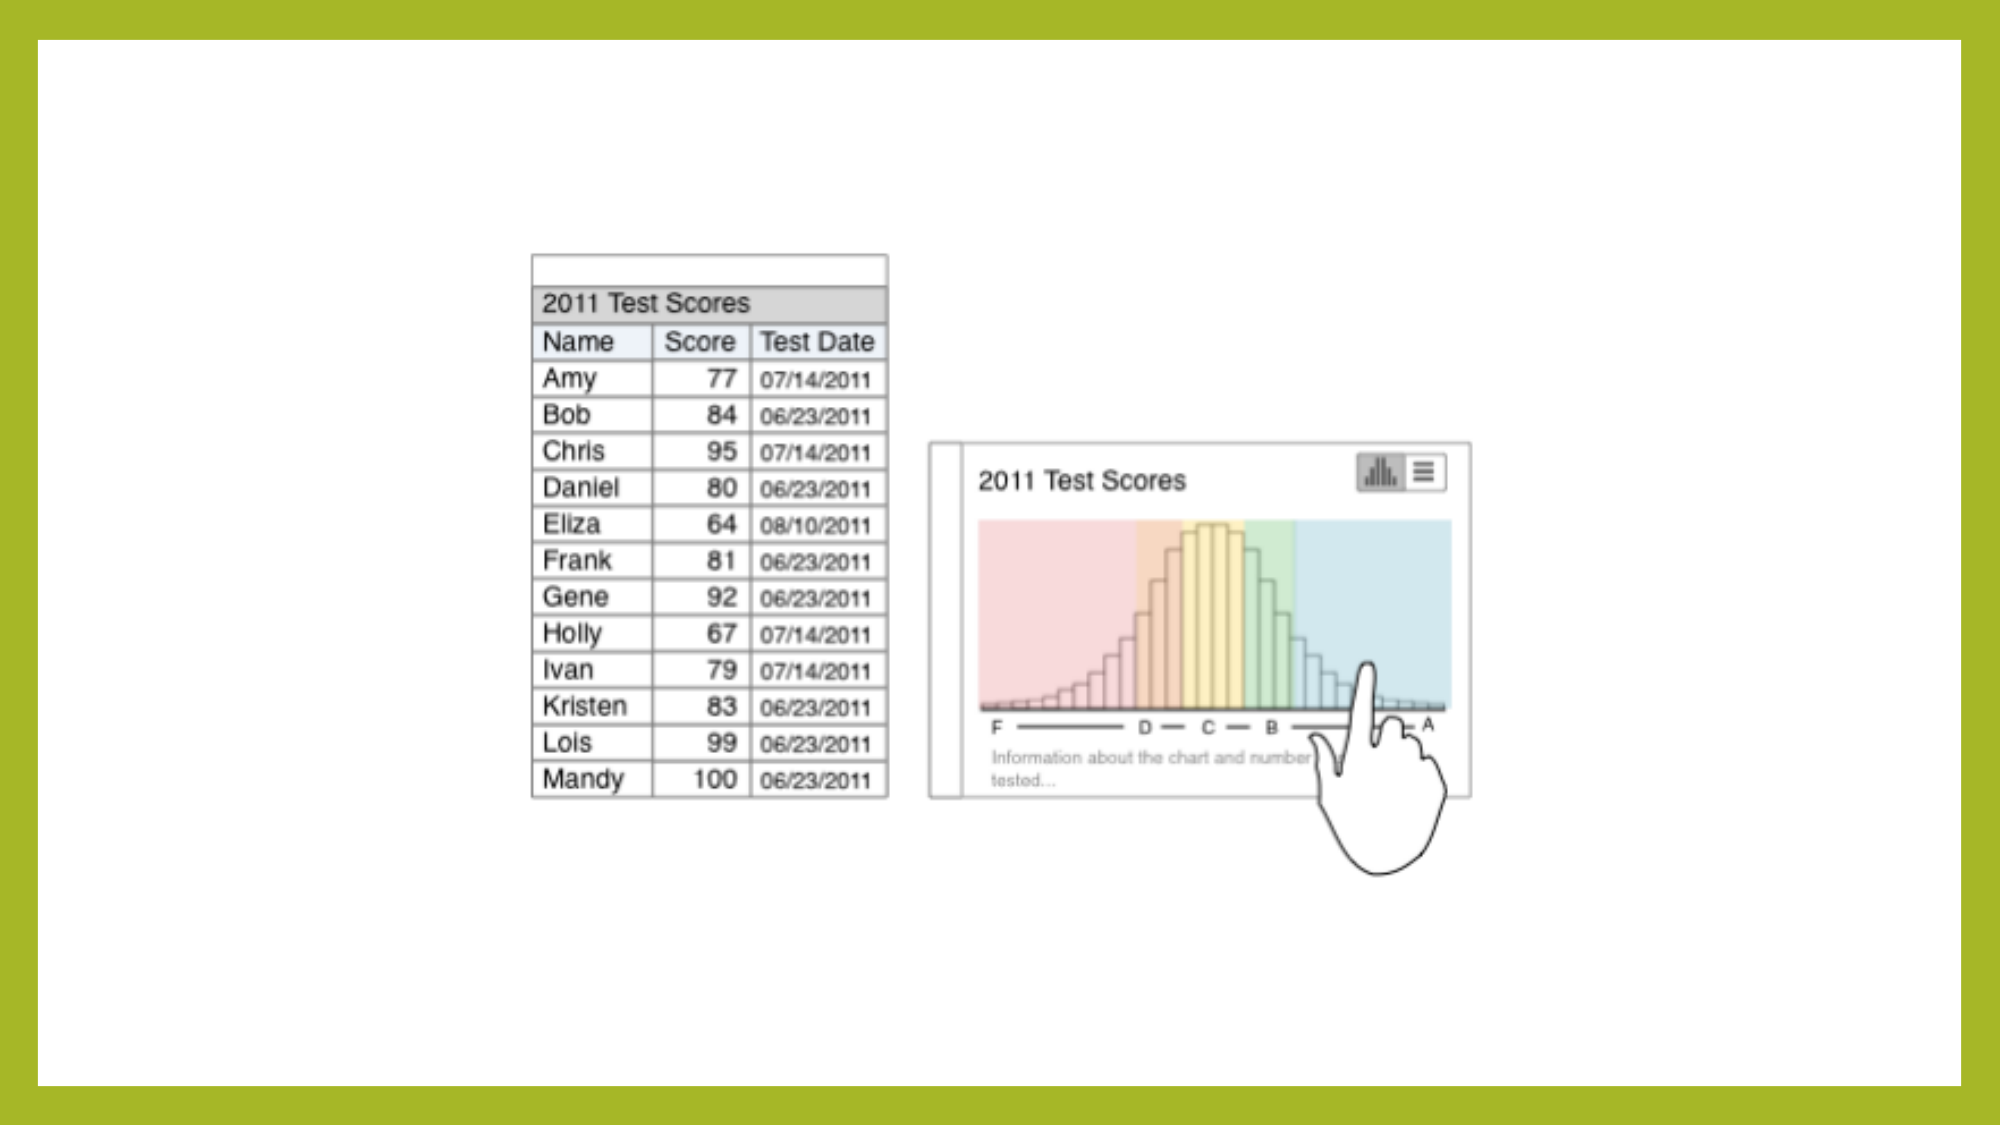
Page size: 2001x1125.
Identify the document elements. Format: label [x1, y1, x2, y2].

picture [518, 236, 1482, 889]
